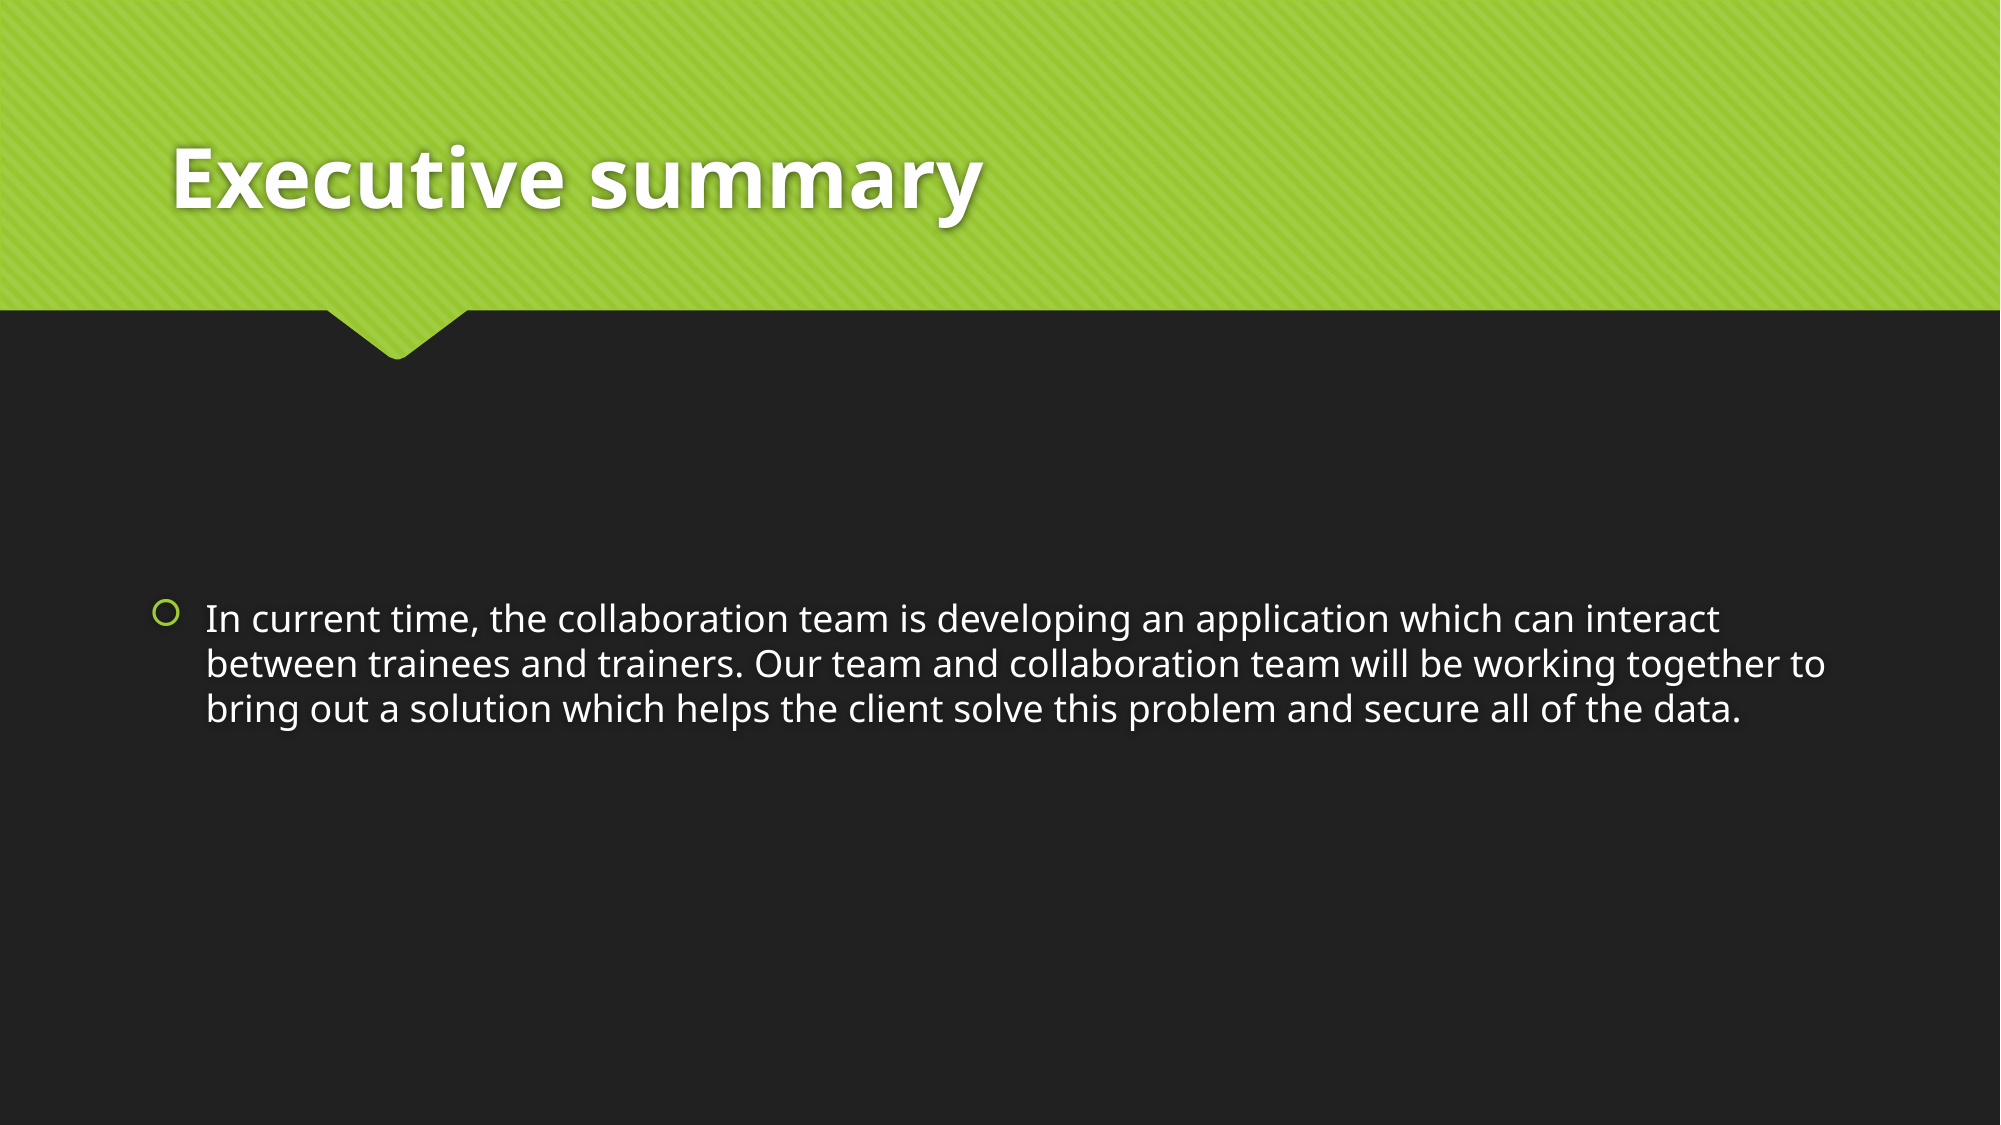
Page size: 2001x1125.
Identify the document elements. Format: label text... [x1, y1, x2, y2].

title Executive summary [132, 73, 1868, 233]
list In current time, the collaboration team is developing an application which can interact between trainees and trainers. Our team and collaboration team will be working together to bring out a solution which helps the client solve this problem and secure all of the data. [134, 364, 1866, 962]
